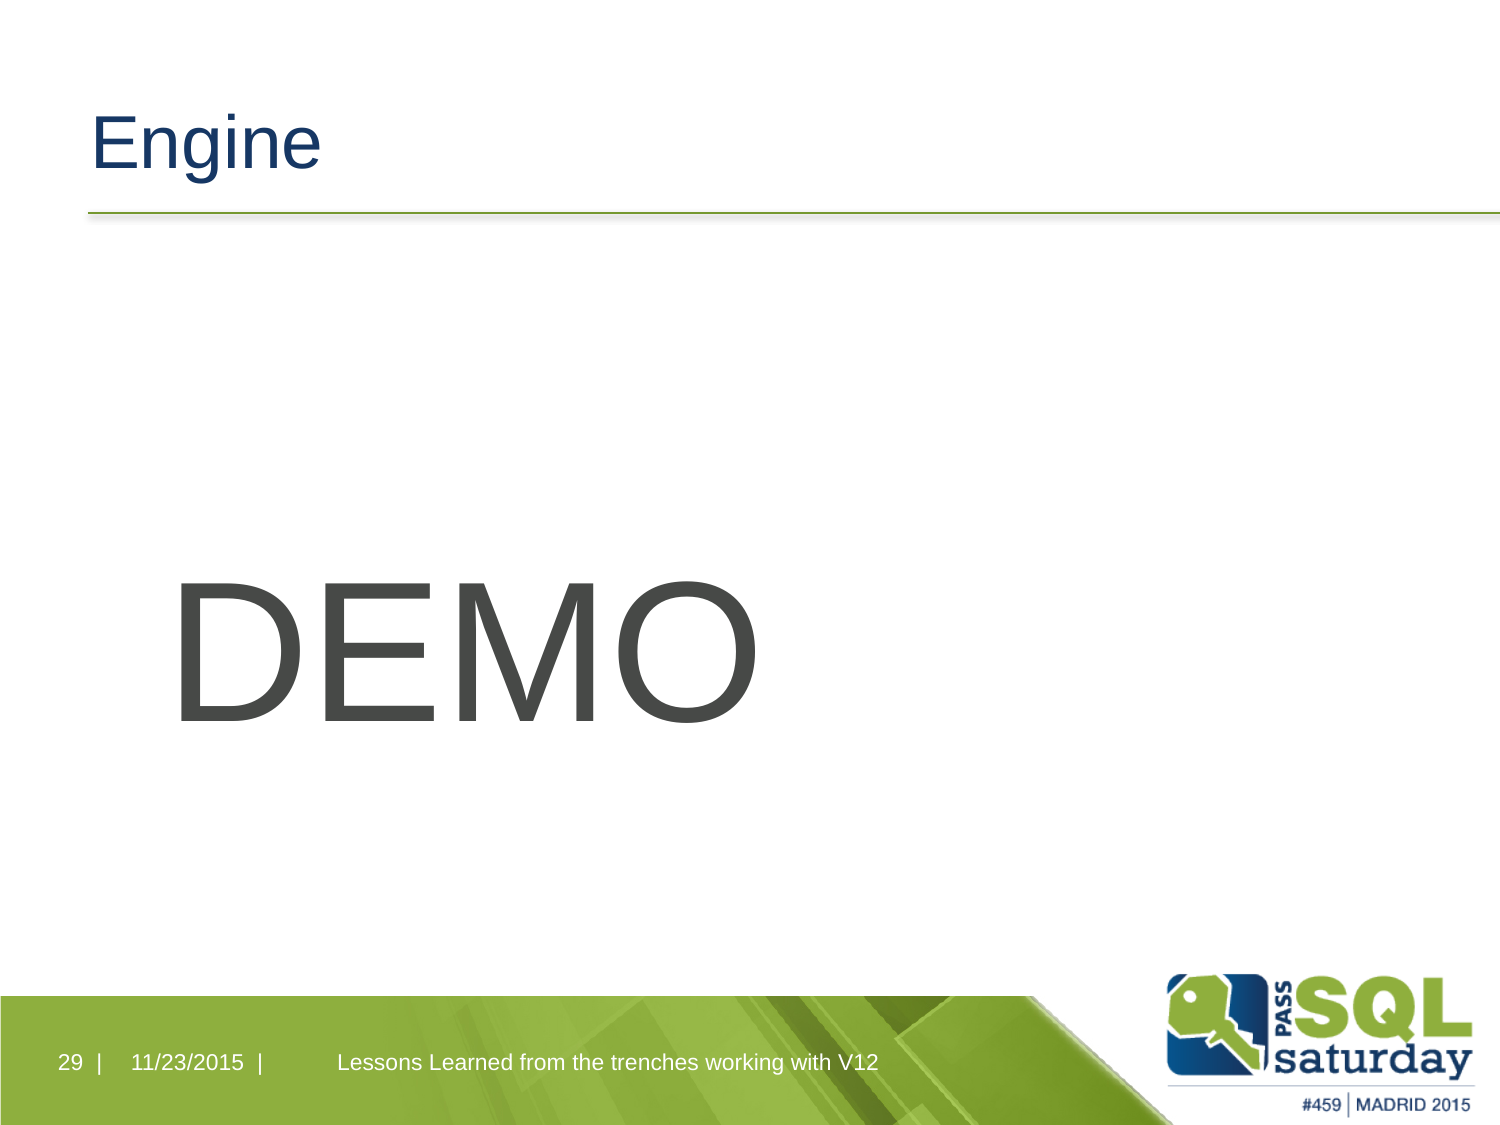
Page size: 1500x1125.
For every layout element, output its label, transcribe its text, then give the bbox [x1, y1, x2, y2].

footer Lessons Learned from the trenches working with V12 [322, 1031, 988, 1092]
title Engine [75, 45, 1425, 233]
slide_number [124, 1031, 322, 1092]
picture [0, 966, 1500, 1125]
text_box 29 | [37, 1031, 124, 1092]
list DEMO [75, 513, 1426, 603]
